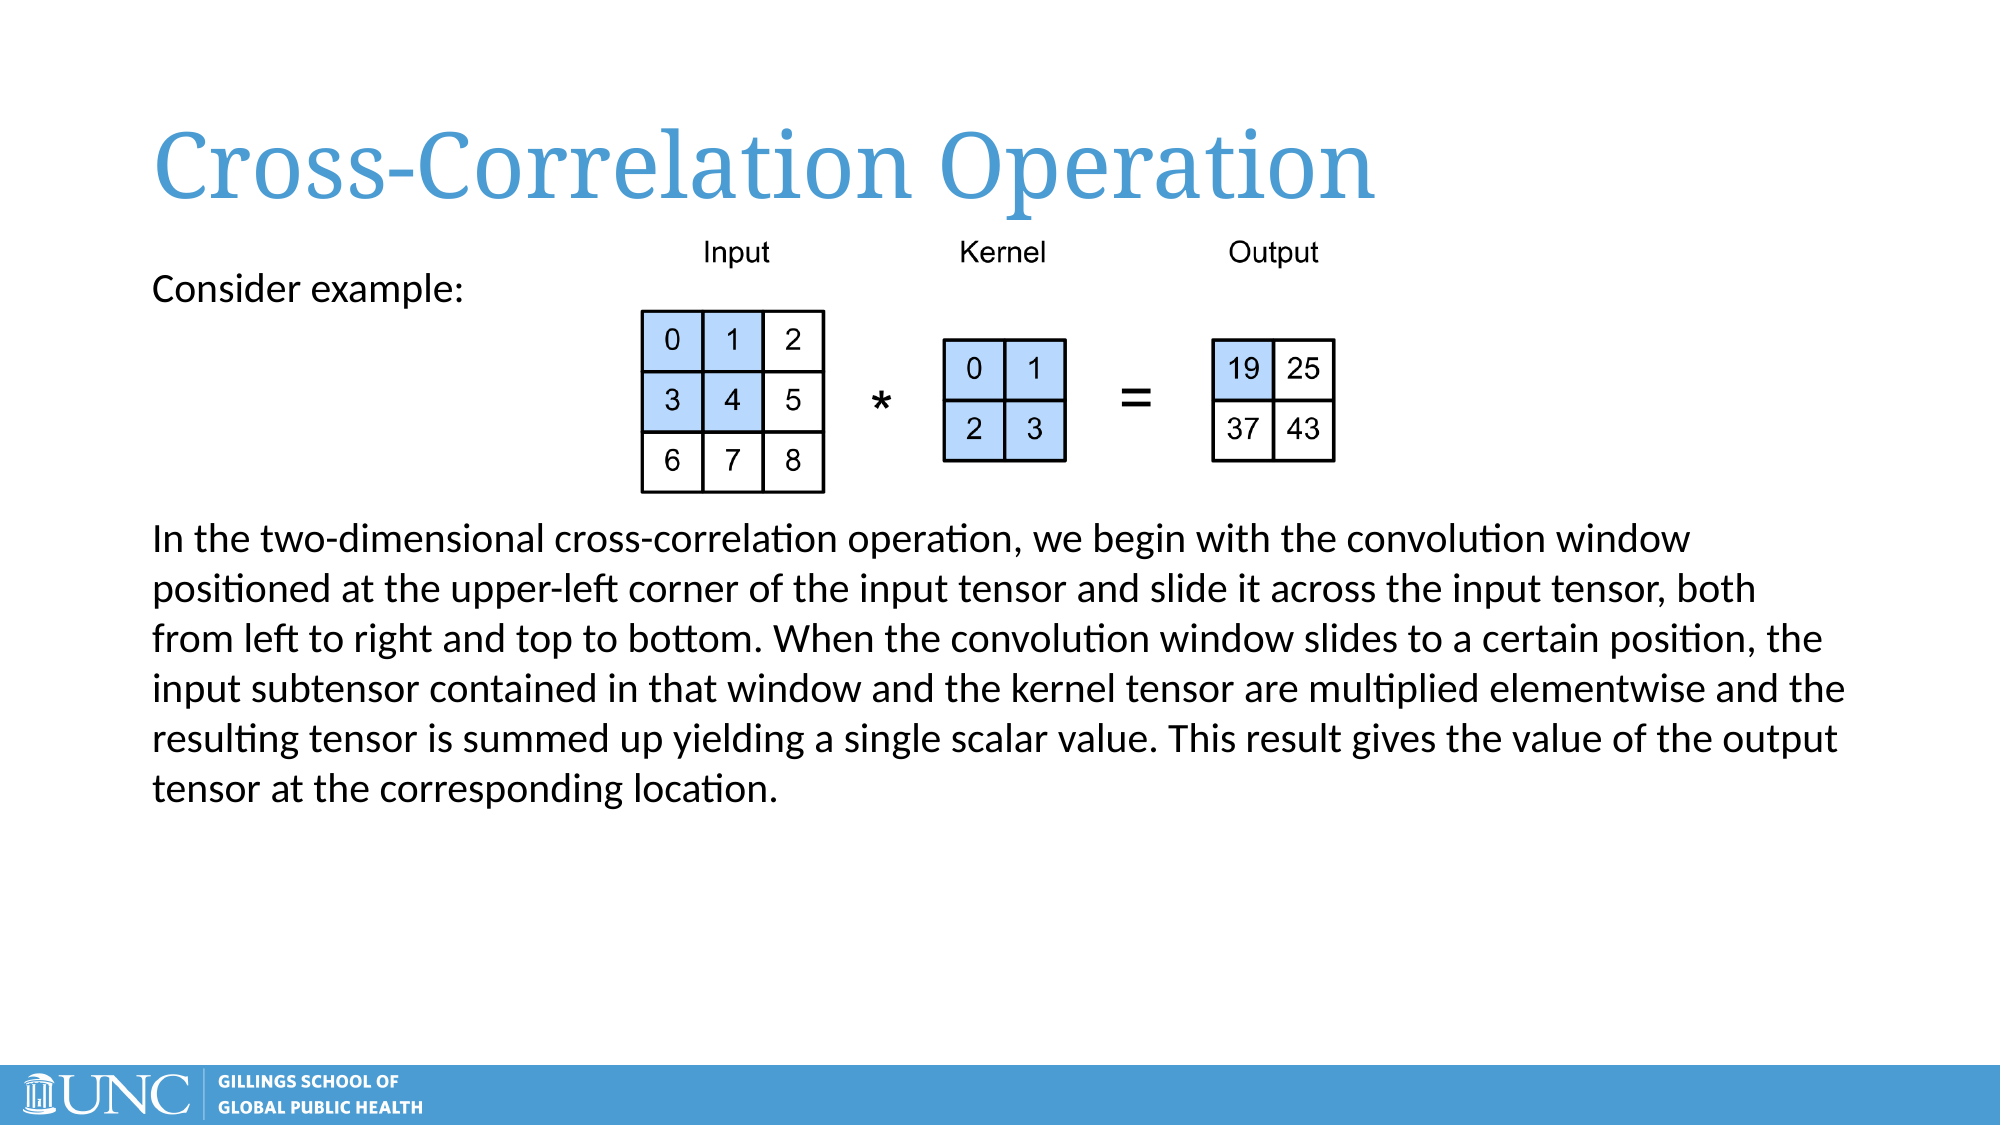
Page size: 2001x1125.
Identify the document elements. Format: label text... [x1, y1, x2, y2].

picture [23, 1068, 422, 1120]
title Cross-Correlation Operation [137, 59, 1863, 278]
picture [640, 221, 1360, 508]
